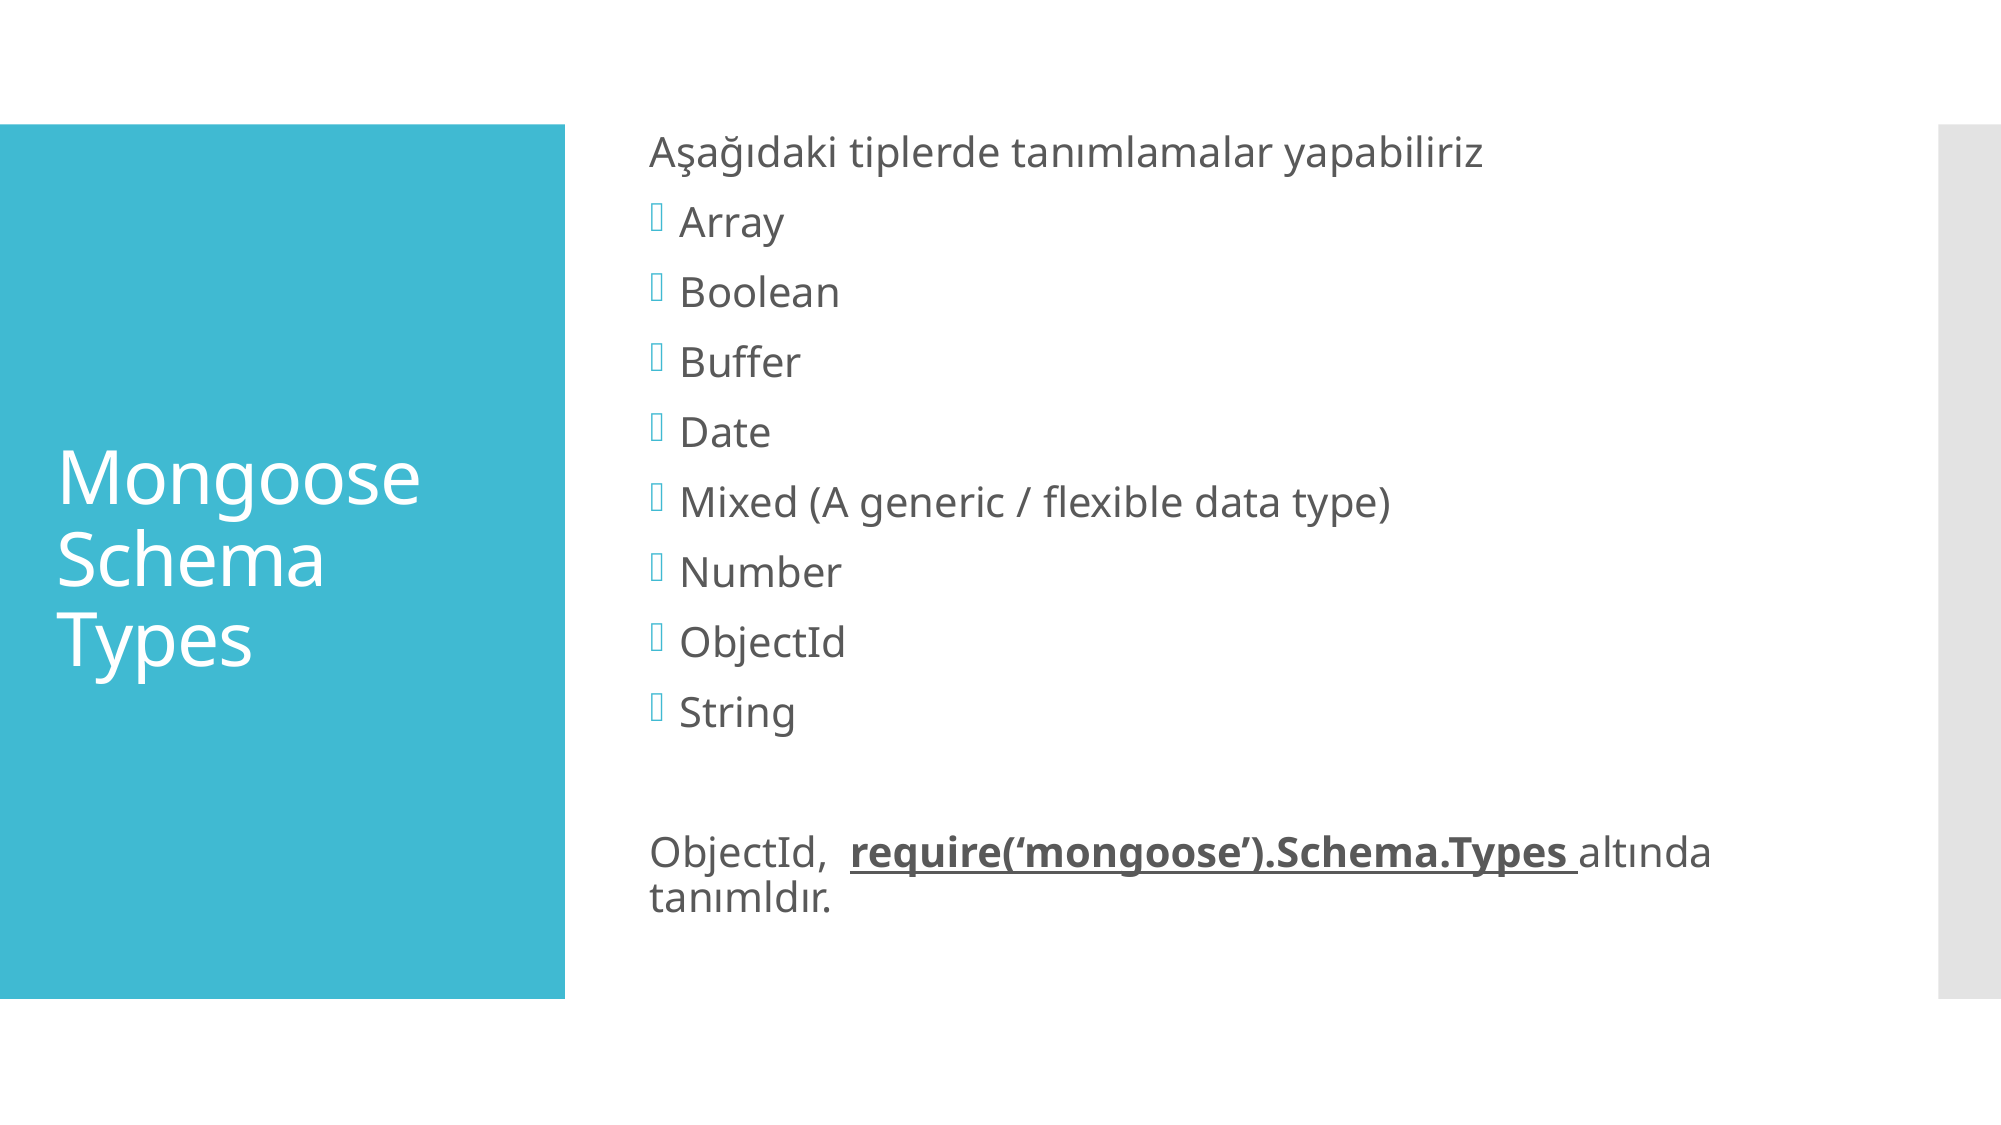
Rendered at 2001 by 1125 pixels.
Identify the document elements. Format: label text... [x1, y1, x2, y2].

list Aşağıdaki tiplerde tanımlamalar yapabiliriz Array Boolean Buffer Date Mixed (A generic / flexible data type) Number ObjectId String ObjectId, require(‘mongoose’).Schema.Types altında tanımldır. [634, 141, 1835, 982]
title Mongoose Schema Types [41, 184, 525, 940]
